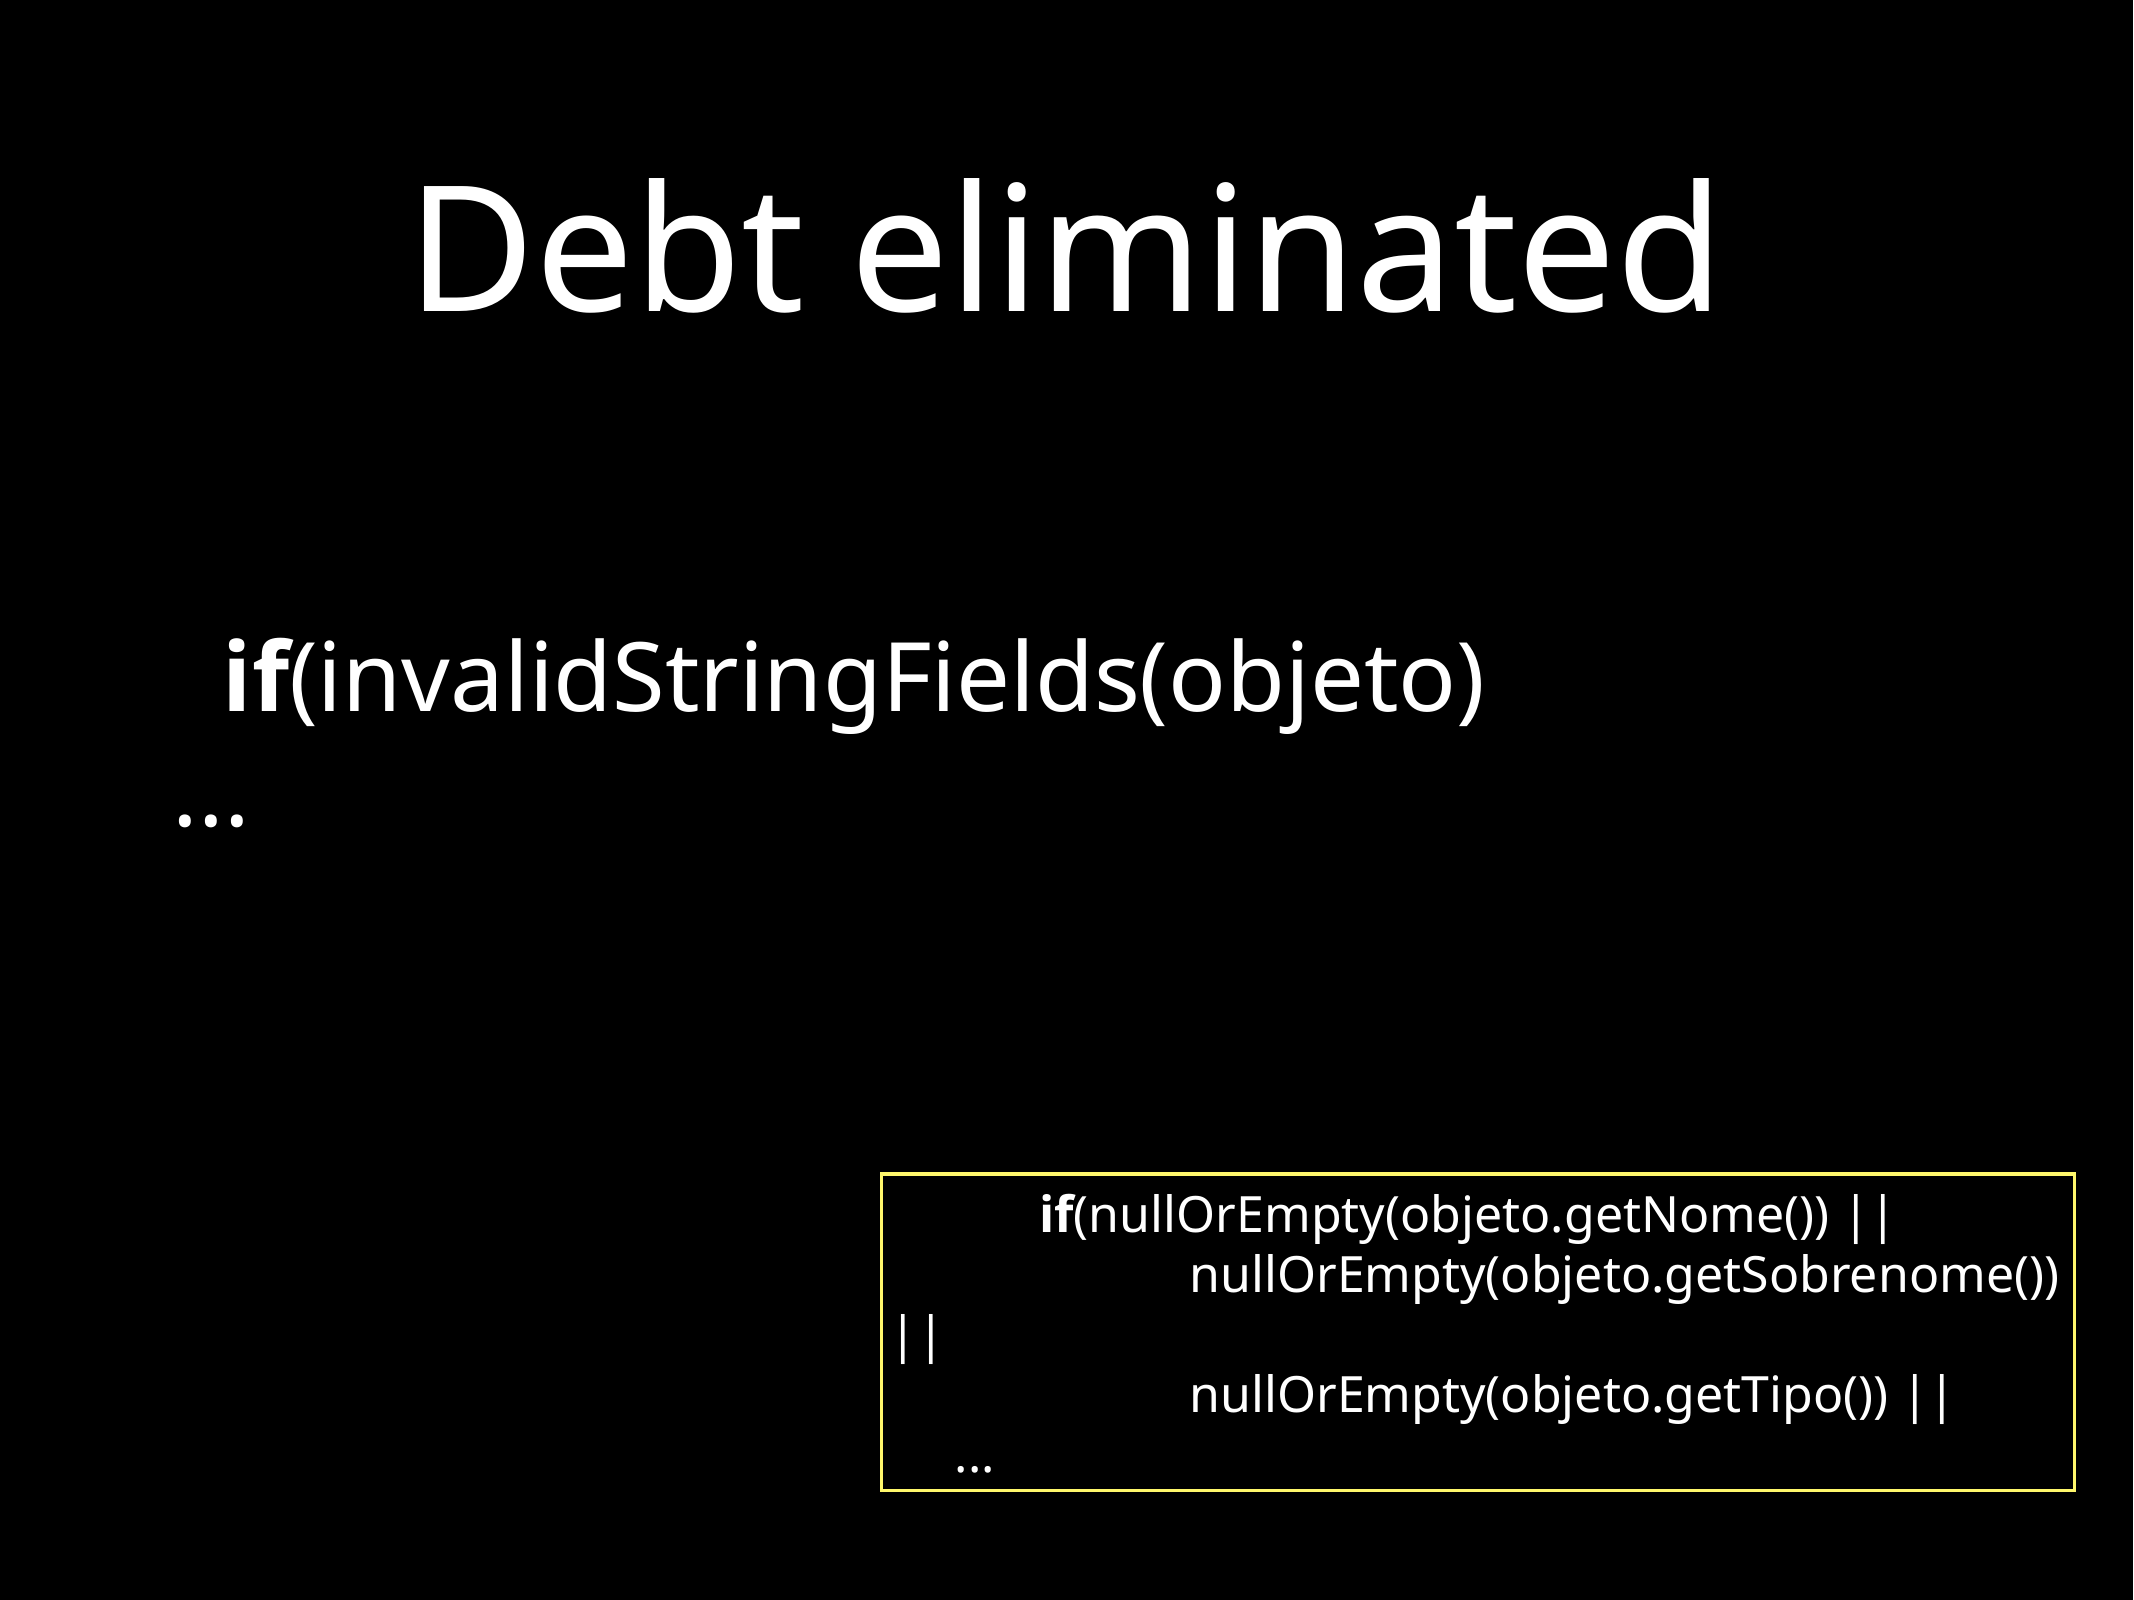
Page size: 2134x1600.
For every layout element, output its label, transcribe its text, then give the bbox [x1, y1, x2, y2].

text_box if(invalidStringFields(objeto) ... [64, 606, 2069, 854]
title Debt eliminated [207, 41, 1926, 443]
text_box if(nullOrEmpty(objeto.getNome()) || nullOrEmpty(objeto.getSobrenome()) || nullOrEmpty(objeto.getTipo()) || ... [881, 1174, 2075, 1491]
